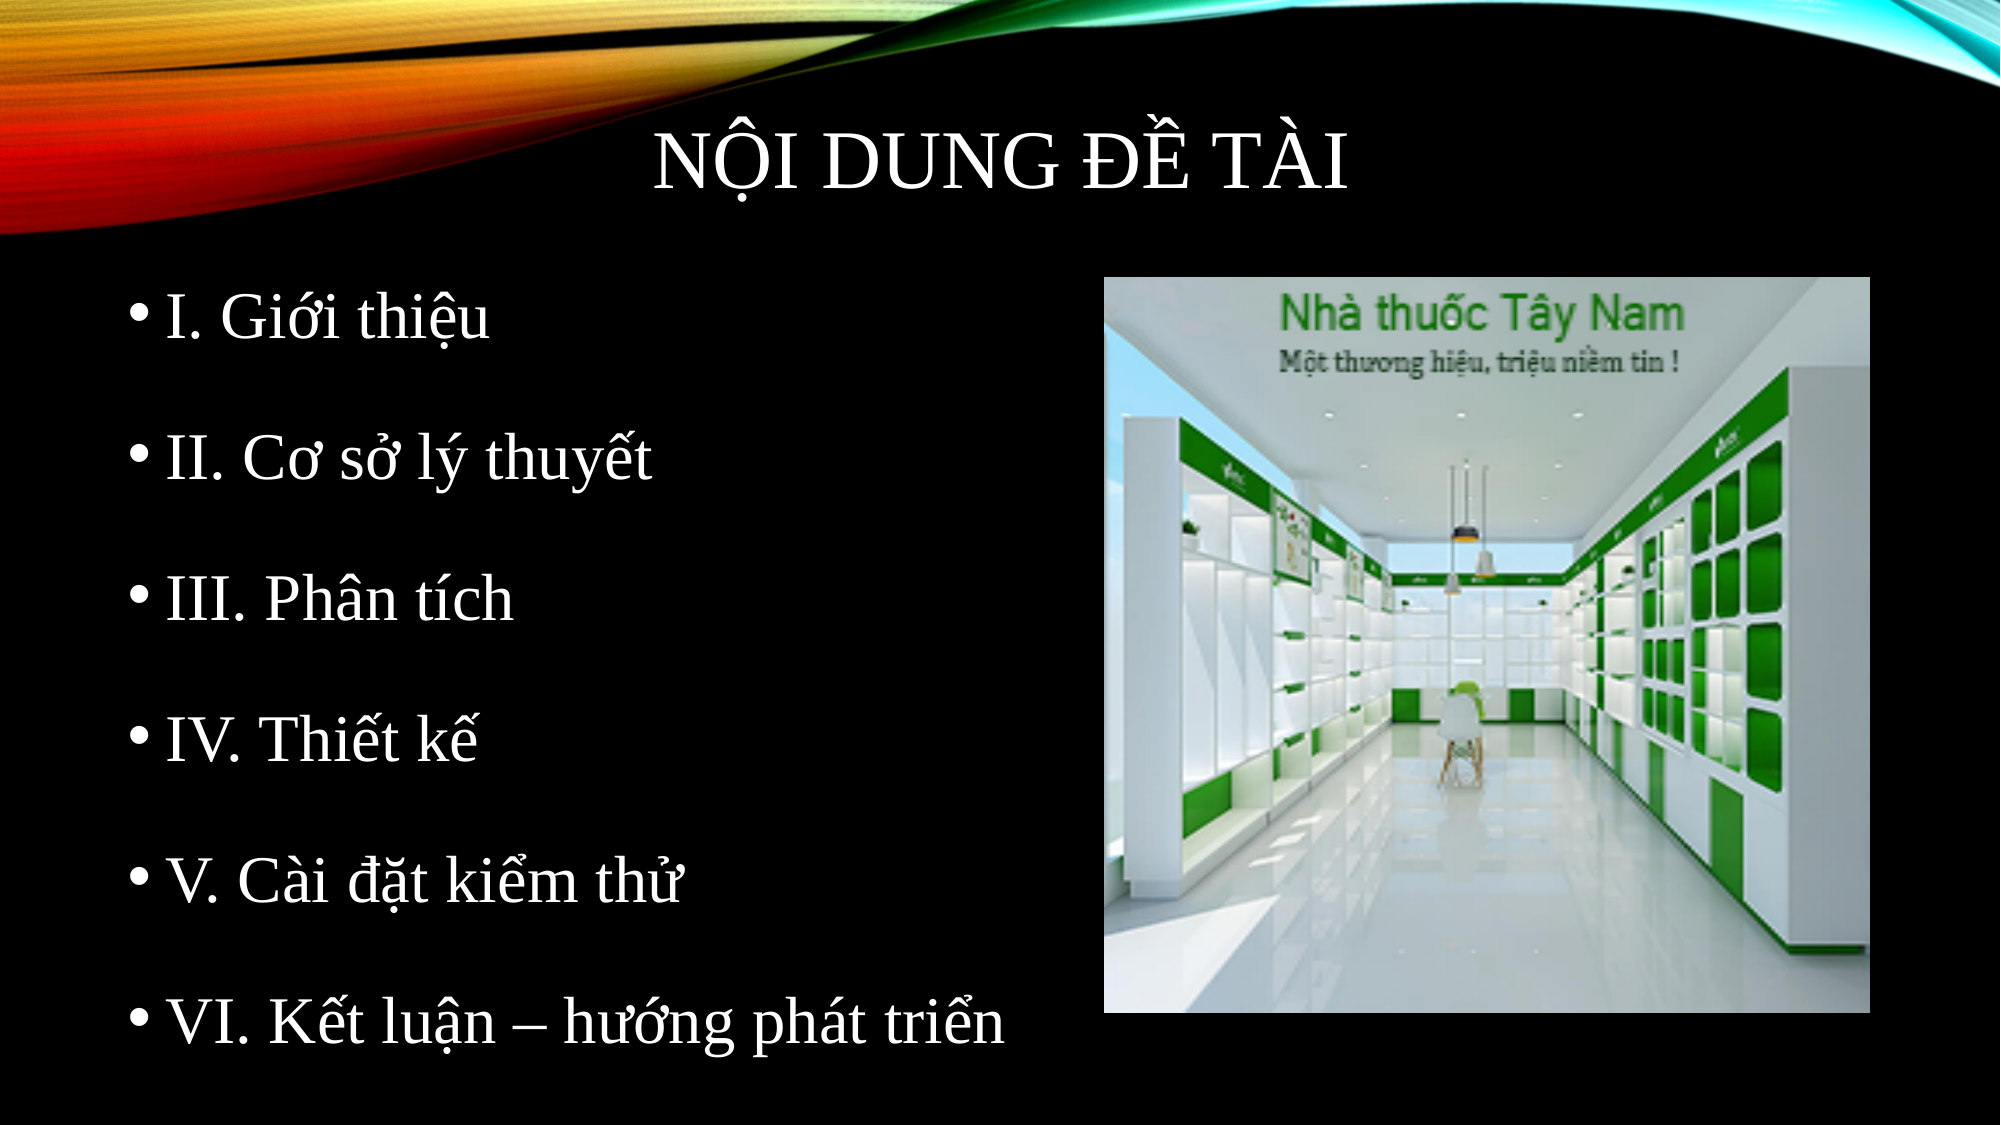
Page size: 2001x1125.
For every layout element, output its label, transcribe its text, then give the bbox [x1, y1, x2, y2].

title Nội dung Đề tài [634, 82, 1366, 223]
picture [0, 0, 2000, 237]
list I. Giới thiệu II. Cơ sở lý thuyết III. Phân tích IV. Thiết kế V. Cài đặt kiểm thử VI. Kết luận – hướng phát triển [112, 223, 1888, 1077]
picture [1104, 277, 1870, 1013]
